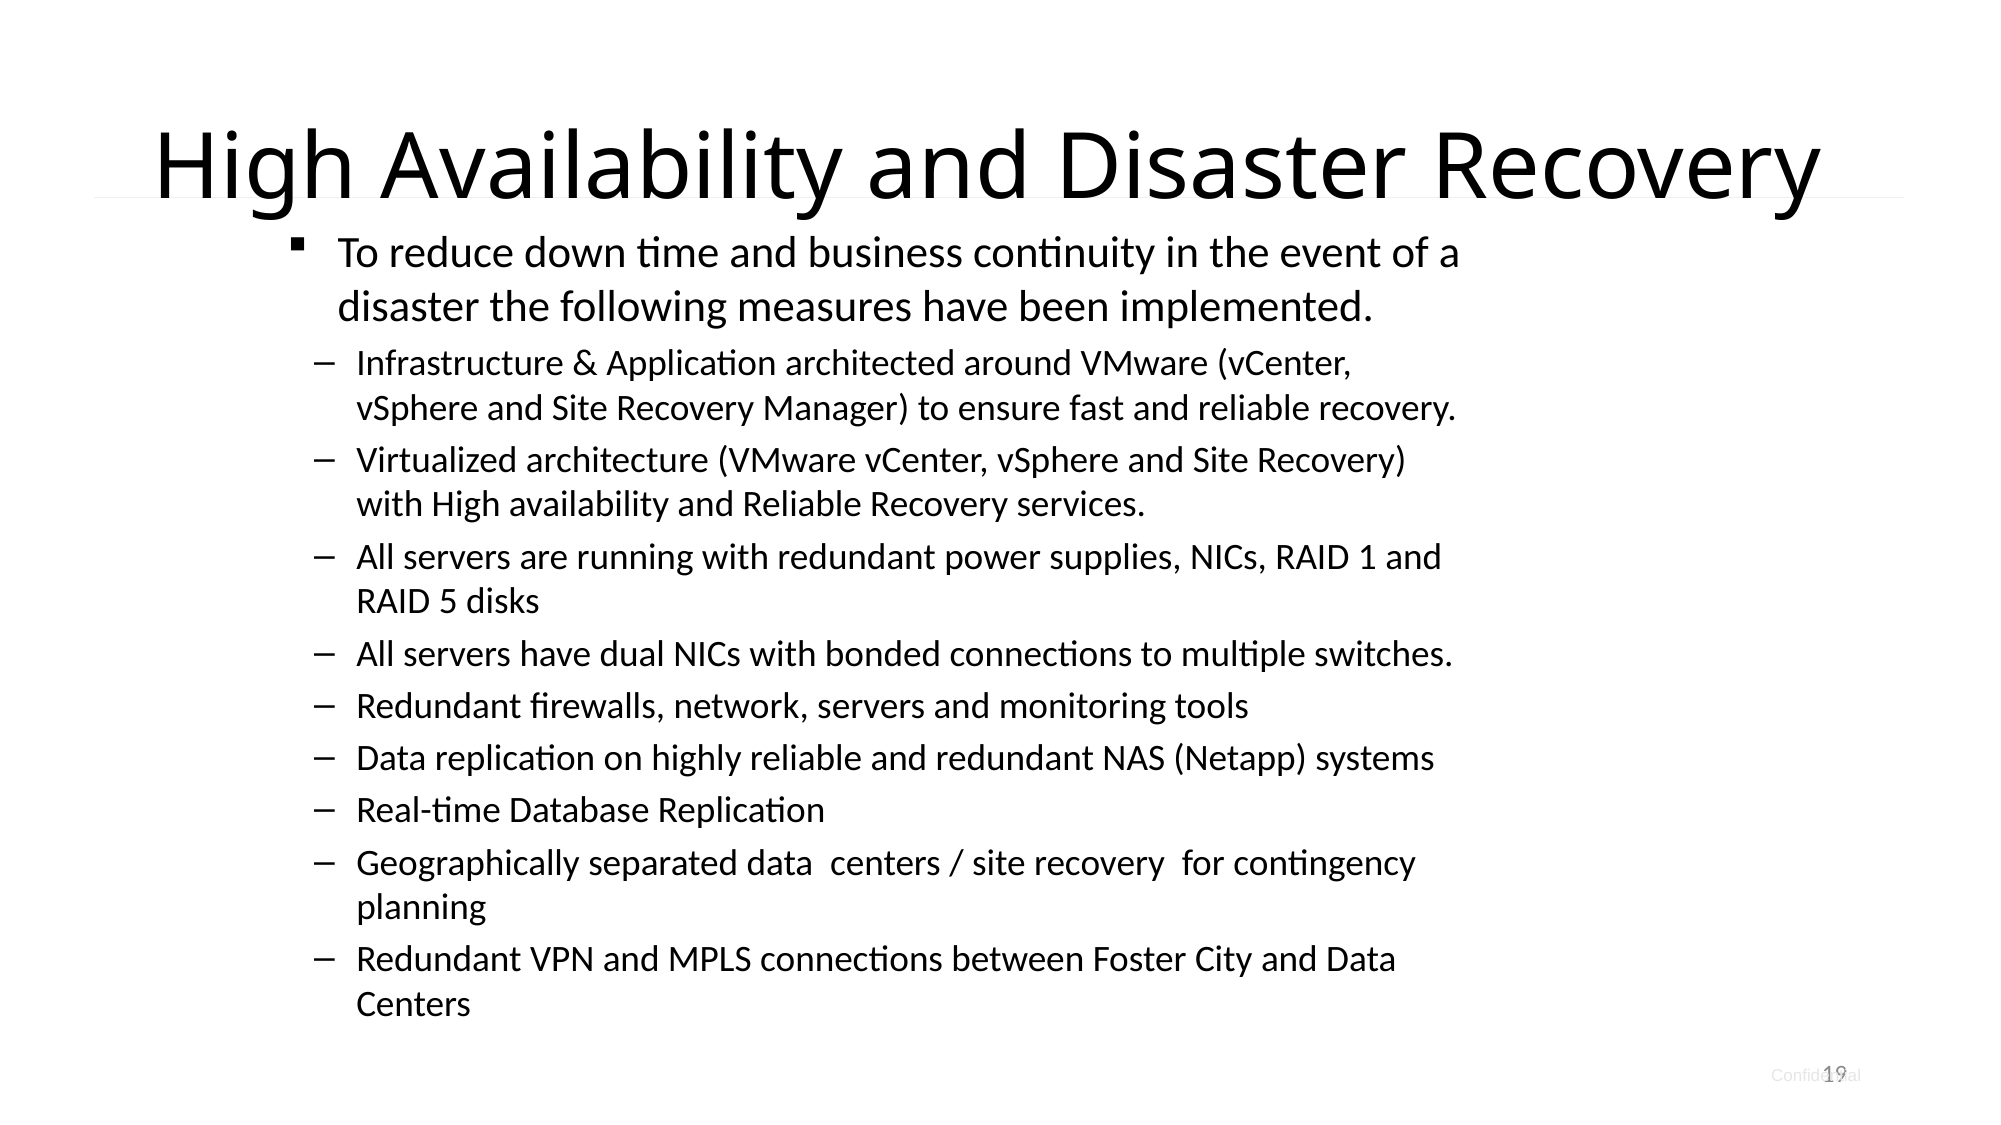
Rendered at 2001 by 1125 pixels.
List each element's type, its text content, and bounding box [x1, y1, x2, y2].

list To reduce down time and business continuity in the event of a disaster the following measures have been implemented. Infrastructure & Application architected around VMware (vCenter, vSphere and Site Recovery Manager) to ensure fast and reliable recovery. Virtualized architecture (VMware vCenter, vSphere and Site Recovery) with High availability and Reliable Recovery services. All servers are running with redundant power supplies, NICs, RAID 1 and RAID 5 disks All servers have dual NICs with bonded connections to multiple switches. Redundant firewalls, network, servers and monitoring tools Data replication on highly reliable and redundant NAS (Netapp) systems Real-time Database Replication Geographically separated data centers / site recovery for contingency planning Redundant VPN and MPLS connections between Foster City and Data Centers [205, 215, 1492, 1043]
slide_number 19 [1412, 1042, 1863, 1103]
title High Availability and Disaster Recovery [137, 59, 1863, 278]
